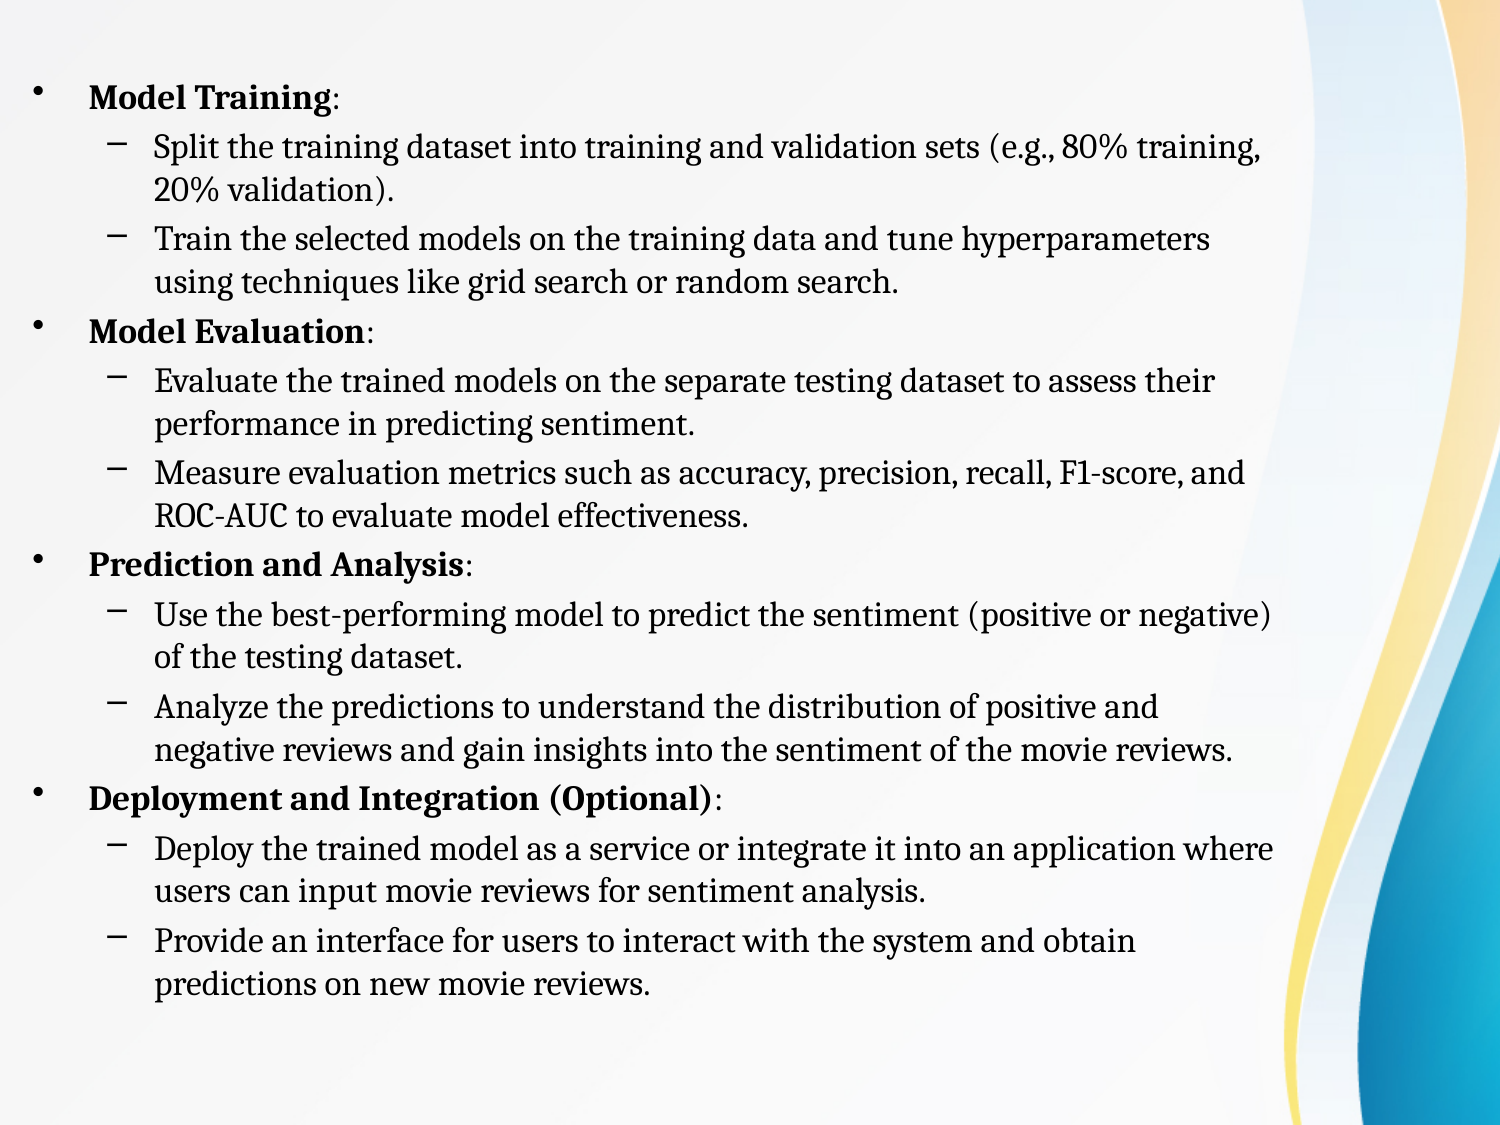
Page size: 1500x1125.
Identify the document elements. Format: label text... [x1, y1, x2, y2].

list Model Training: Split the training dataset into training and validation sets (e.g., 80% training, 20% validation). Train the selected models on the training data and tune hyperparameters using techniques like grid search or random search. Model Evaluation: Evaluate the trained models on the separate testing dataset to assess their performance in predicting sentiment. Measure evaluation metrics such as accuracy, precision, recall, F1-score, and ROC-AUC to evaluate model effectiveness. Prediction and Analysis: Use the best-performing model to predict the sentiment (positive or negative) of the testing dataset. Analyze the predictions to understand the distribution of positive and negative reviews and gain insights into the sentiment of the movie reviews. Deployment and Integration (Optional): Deploy the trained model as a service or integrate it into an application where users can input movie reviews for sentiment analysis. Provide an interface for users to interact with the system and obtain predictions on new movie reviews. [17, 66, 1291, 1078]
picture [0, 0, 1500, 1125]
